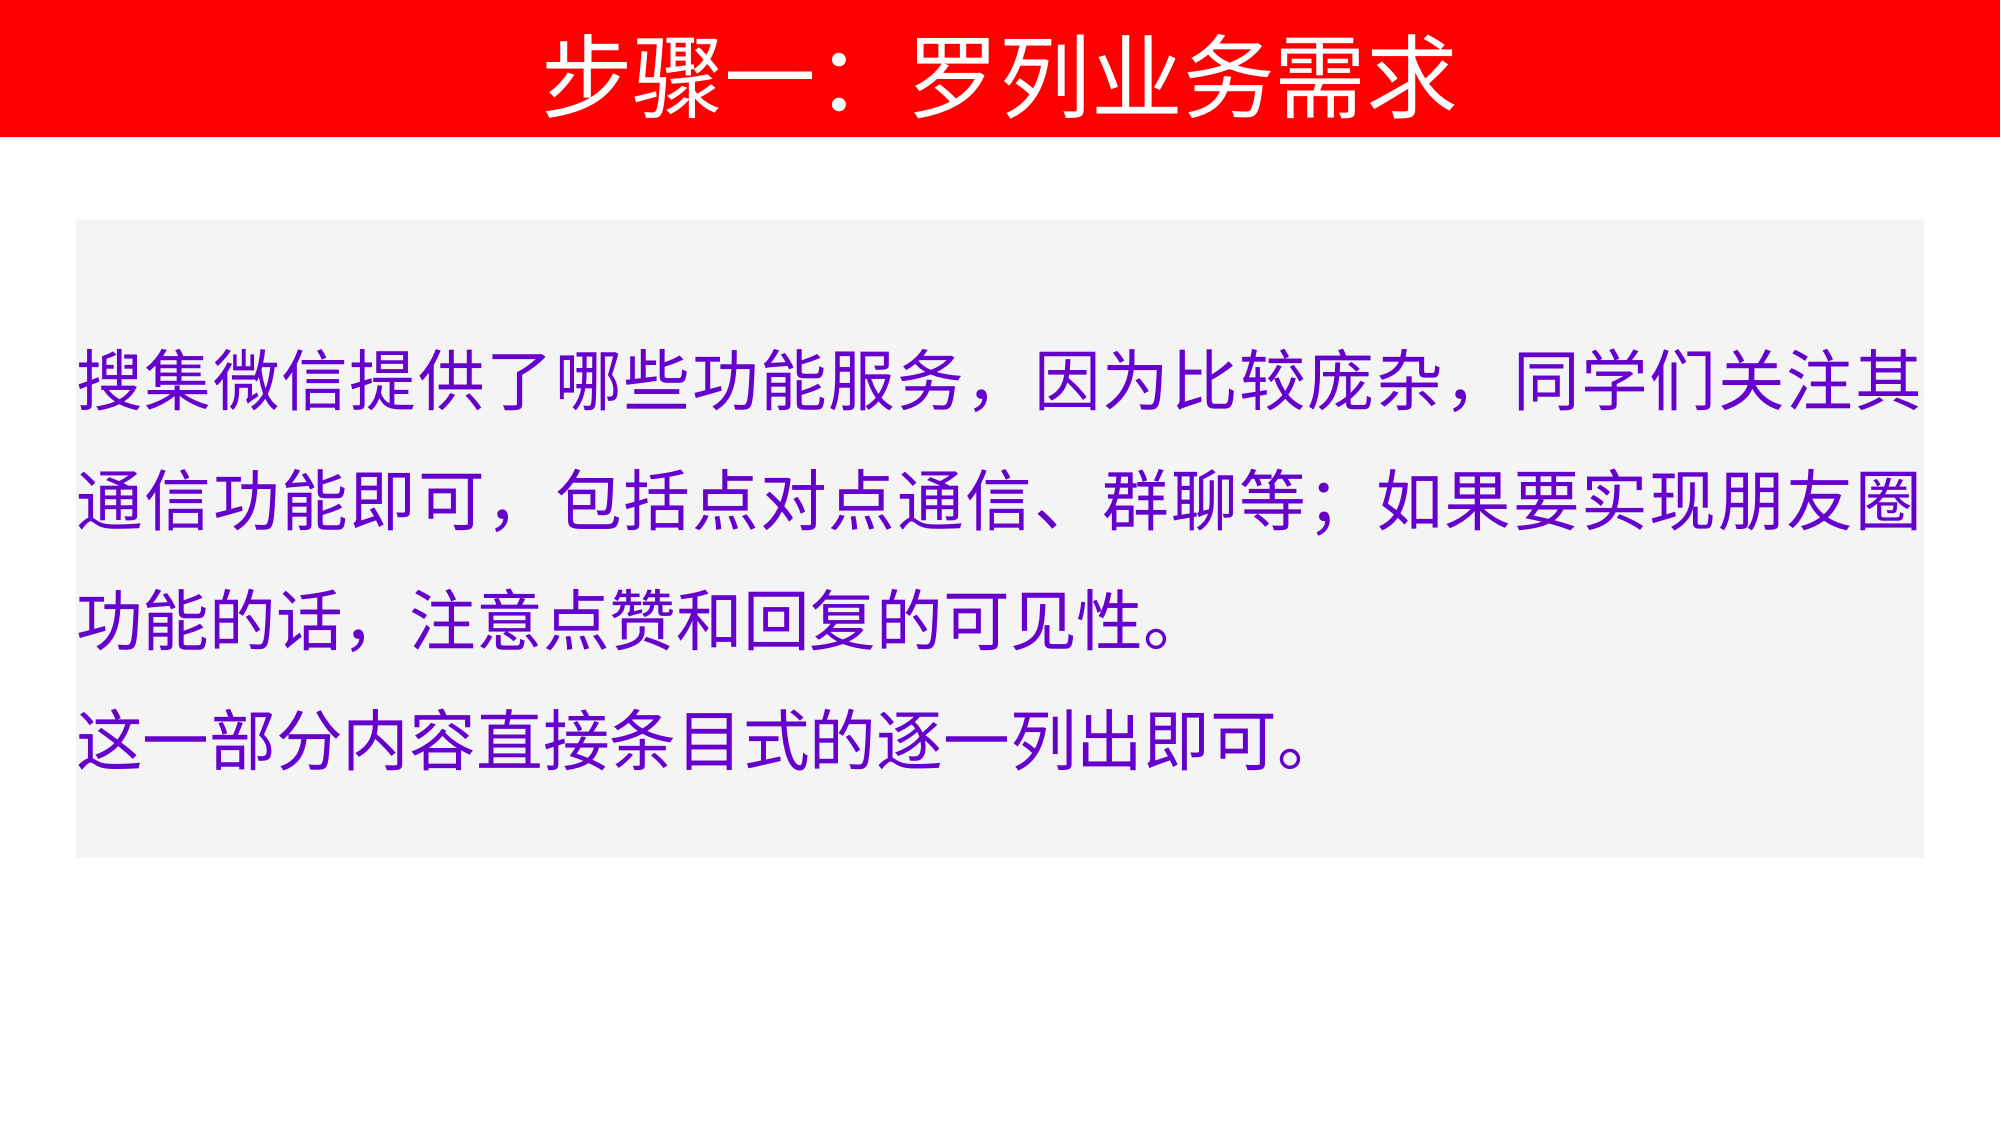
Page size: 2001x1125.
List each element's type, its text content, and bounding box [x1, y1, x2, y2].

title 步骤一：罗列业务需求 [0, 0, 2000, 138]
list 搜集微信提供了哪些功能服务，因为比较庞杂，同学们关注其通信功能即可，包括点对点通信、群聊等；如果要实现朋友圈功能的话，注意点赞和回复的可见性。 这一部分内容直接条目式的逐一列出即可。 [75, 219, 1925, 858]
